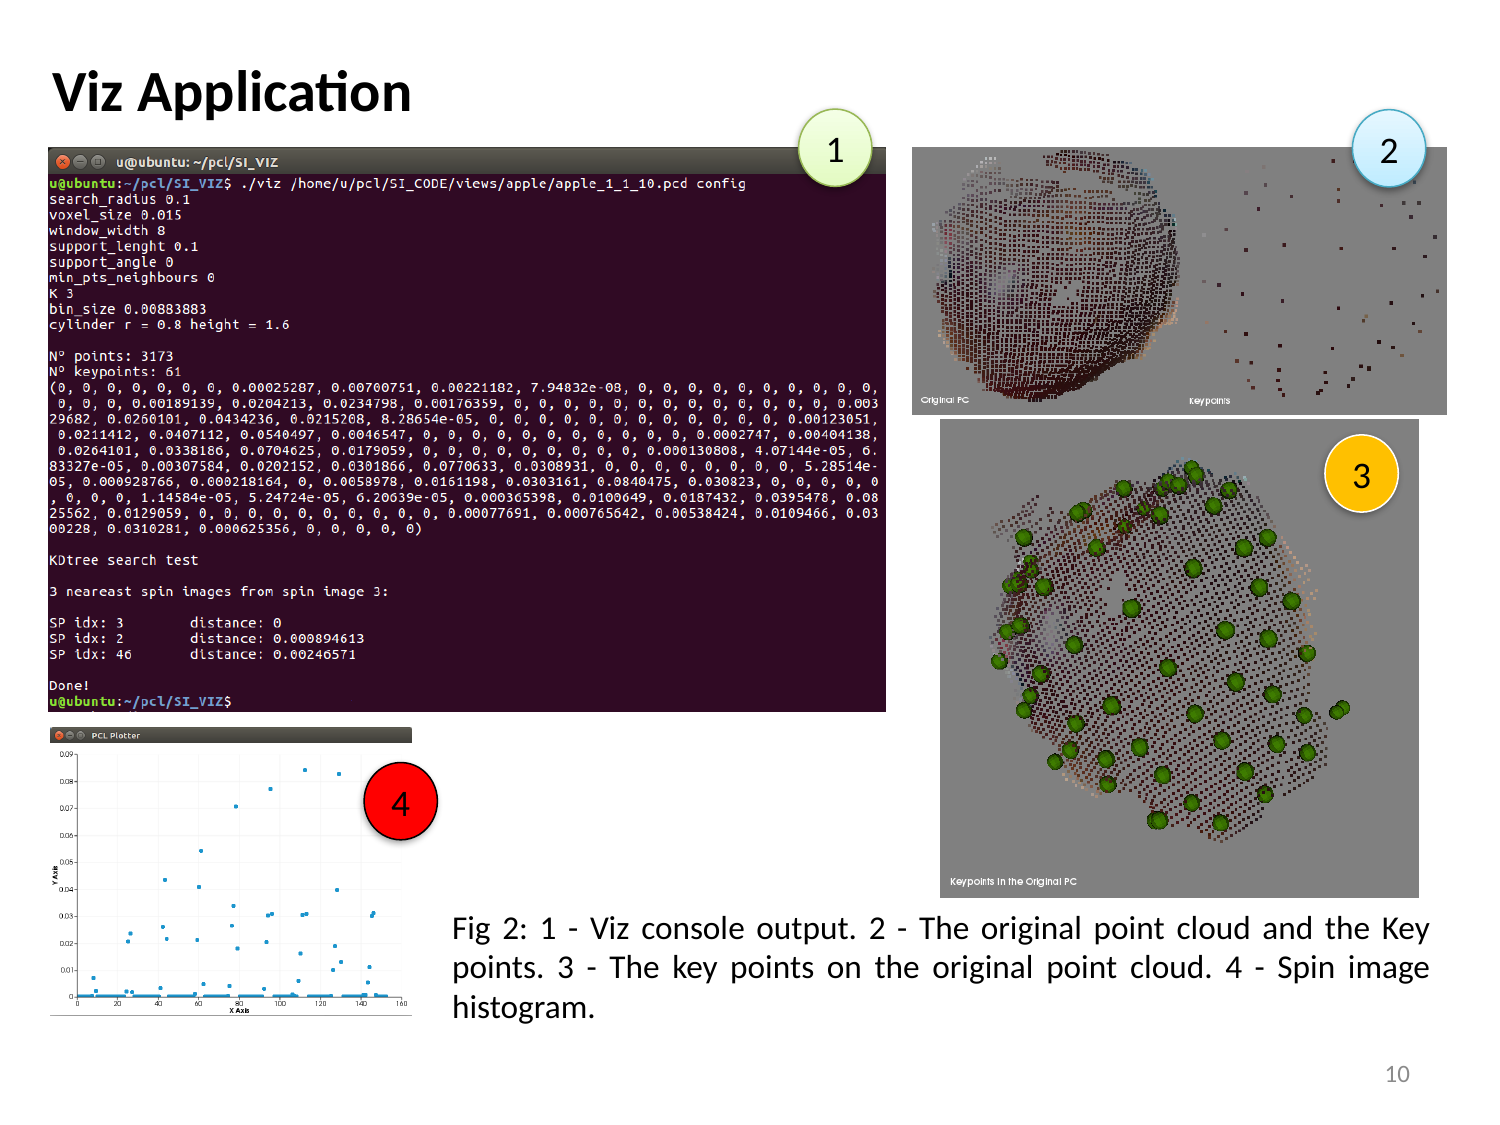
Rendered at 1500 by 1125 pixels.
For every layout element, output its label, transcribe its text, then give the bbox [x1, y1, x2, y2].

picture [49, 727, 412, 1017]
text_box Viz Application [37, 46, 1463, 131]
text_box 1 [797, 108, 873, 146]
text_box Fig 2: 1 - Viz console output. 2 - The original point cloud and the Key points. 3 - The key points on the original point cloud. 4 - Spin image histogram. [437, 898, 1447, 1033]
slide_number 10 [1074, 1042, 1425, 1103]
picture [940, 419, 1419, 898]
text_box 2 [1351, 108, 1427, 146]
text_box 4 [417, 765, 439, 837]
picture [47, 147, 887, 713]
picture [912, 147, 1447, 416]
